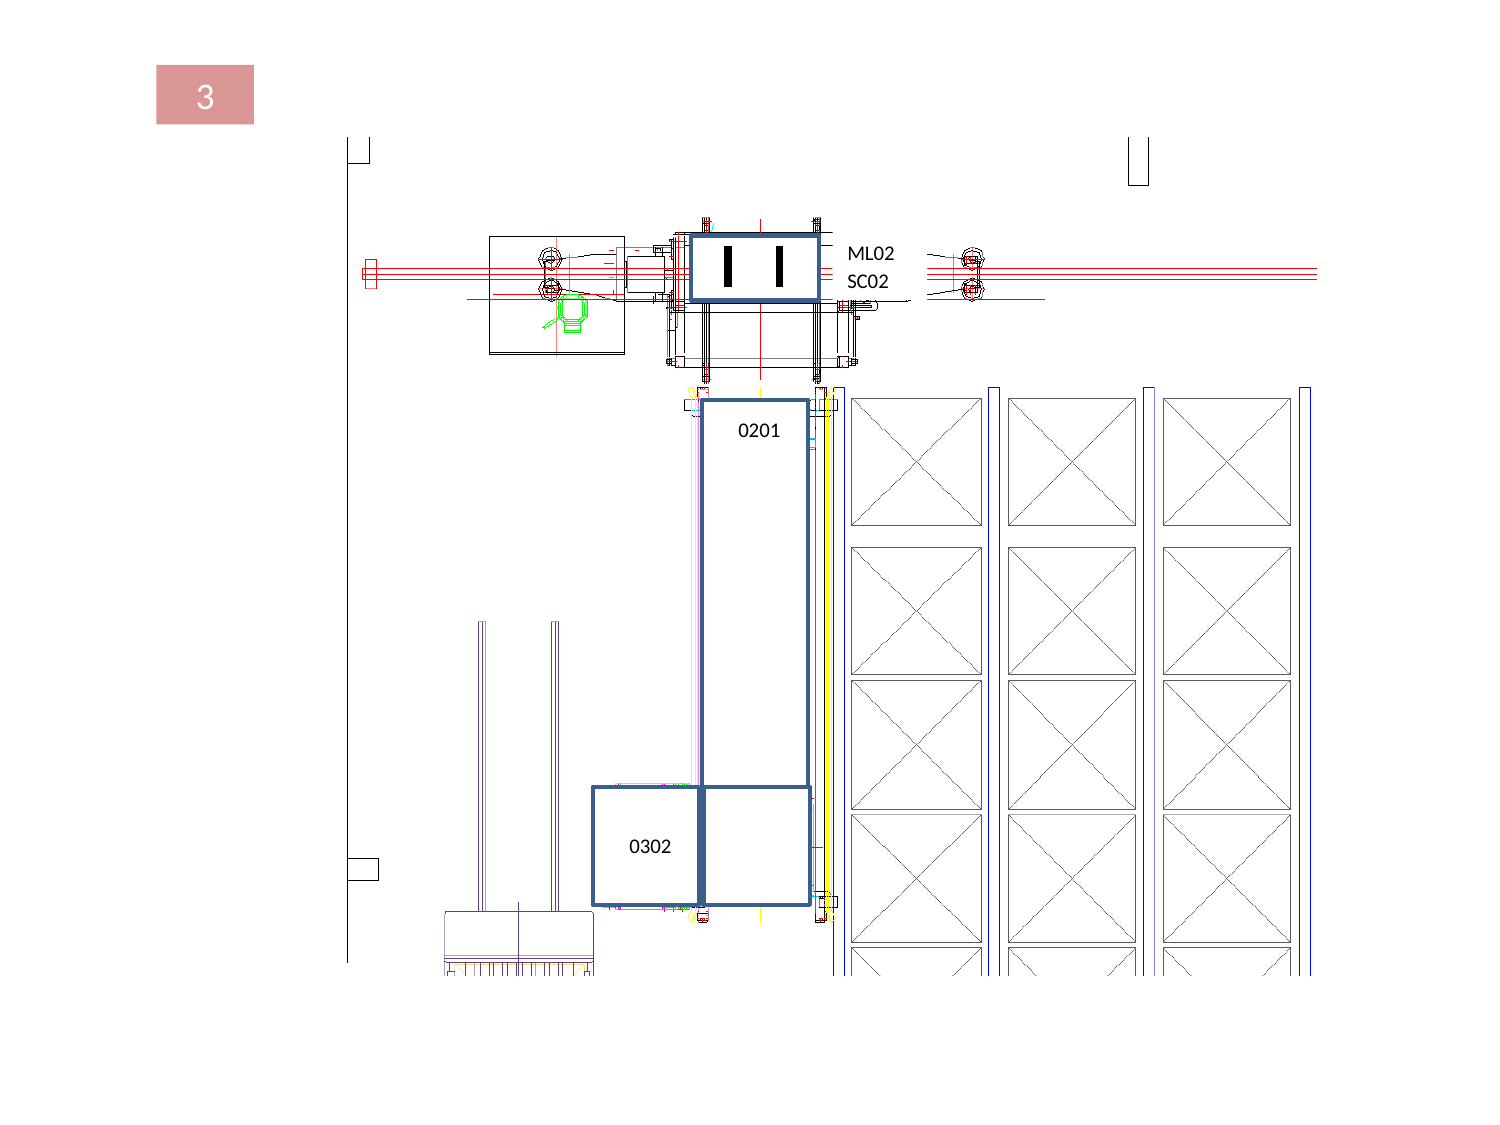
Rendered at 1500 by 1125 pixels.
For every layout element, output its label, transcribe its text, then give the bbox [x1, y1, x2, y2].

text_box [690, 235, 820, 301]
text_box 3 [156, 64, 254, 125]
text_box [832, 231, 928, 301]
picture [312, 136, 1318, 977]
